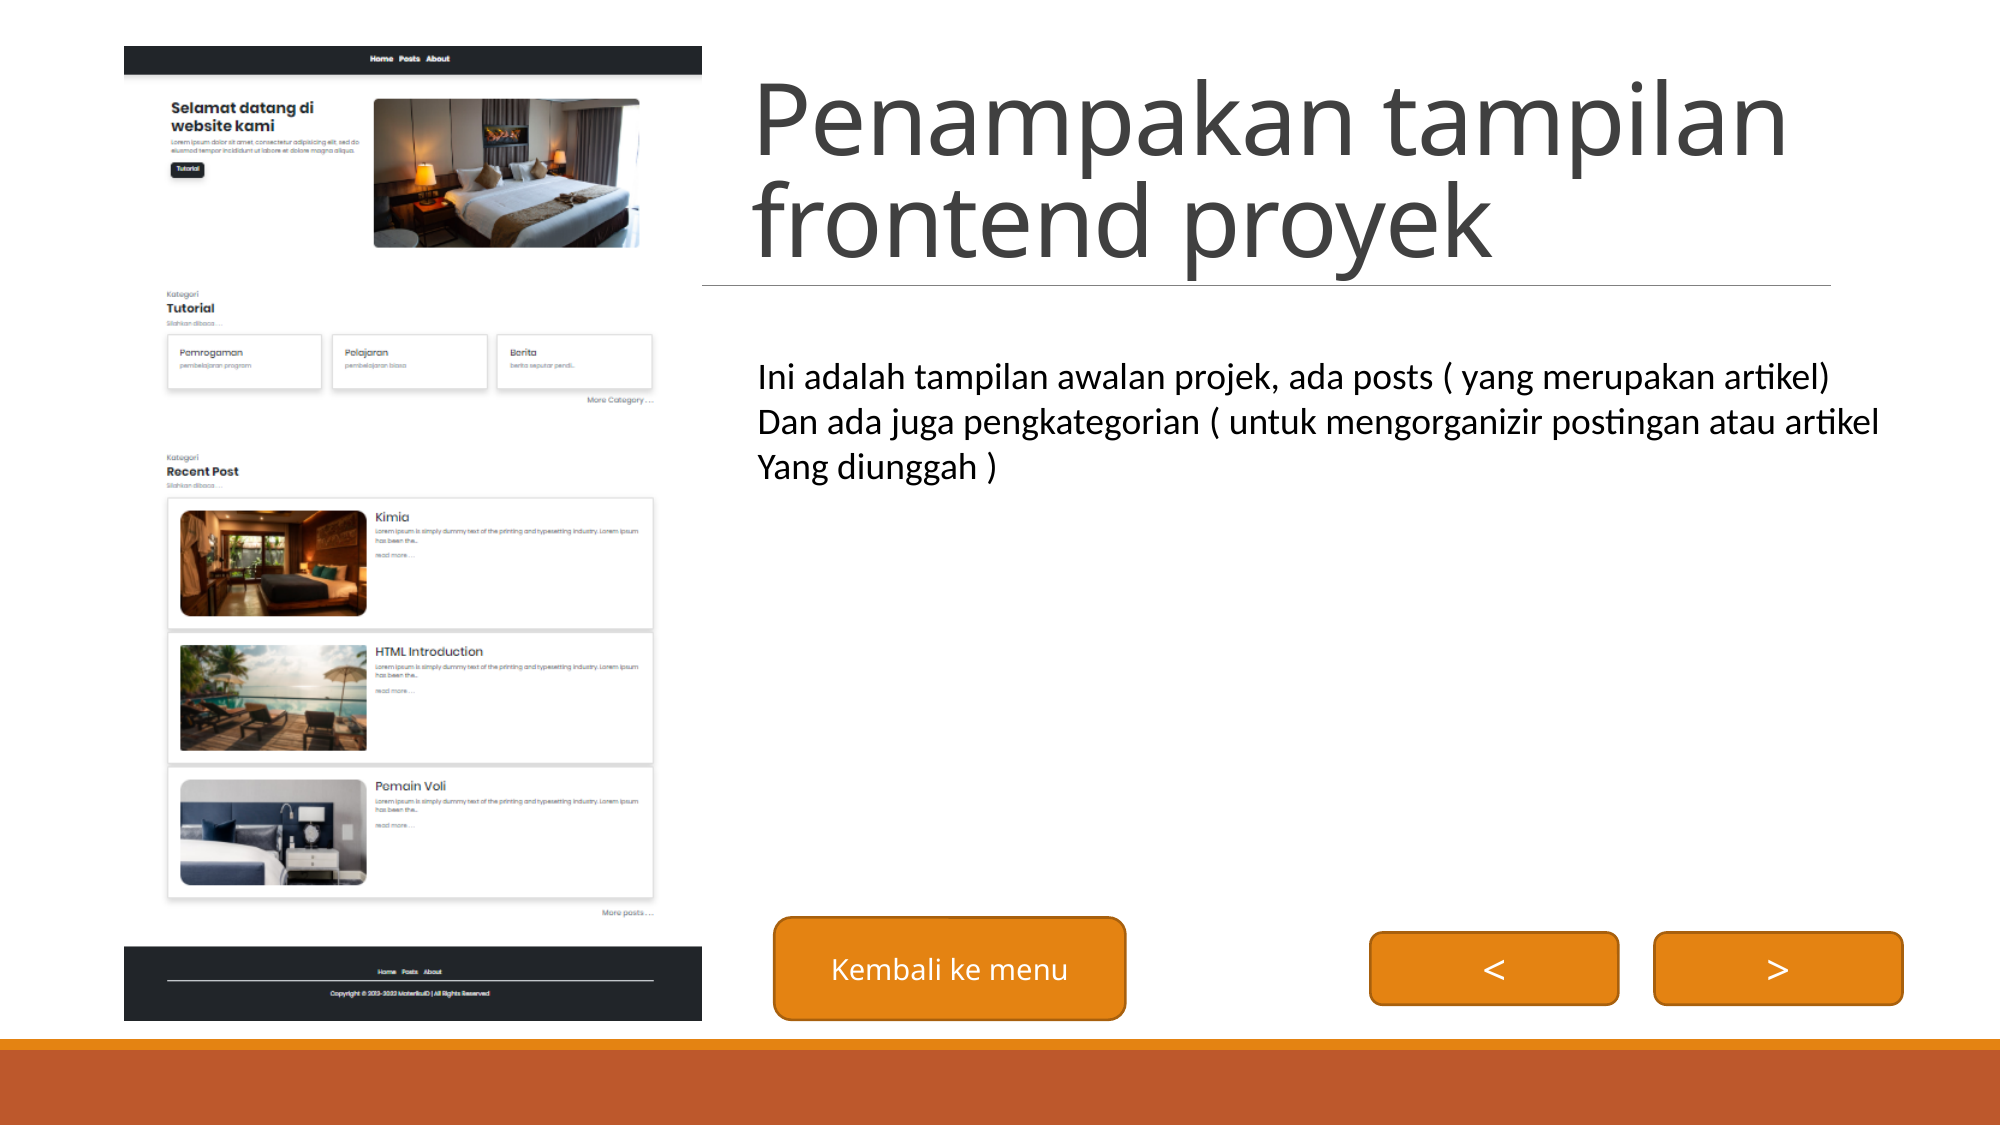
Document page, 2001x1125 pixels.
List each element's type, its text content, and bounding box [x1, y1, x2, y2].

text_box < [1369, 931, 1620, 1007]
title Penampakan tampilan frontend proyek [736, 47, 1830, 285]
text_box Ini adalah tampilan awalan projek, ada posts ( yang merupakan artikel) Dan ada juga pengkategorian ( untuk mengorganizir postingan atau artikel Yang diunggah ) [742, 344, 1896, 540]
text_box Kembali ke menu [772, 916, 1127, 1022]
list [124, 46, 702, 1021]
text_box > [1653, 931, 1904, 1007]
